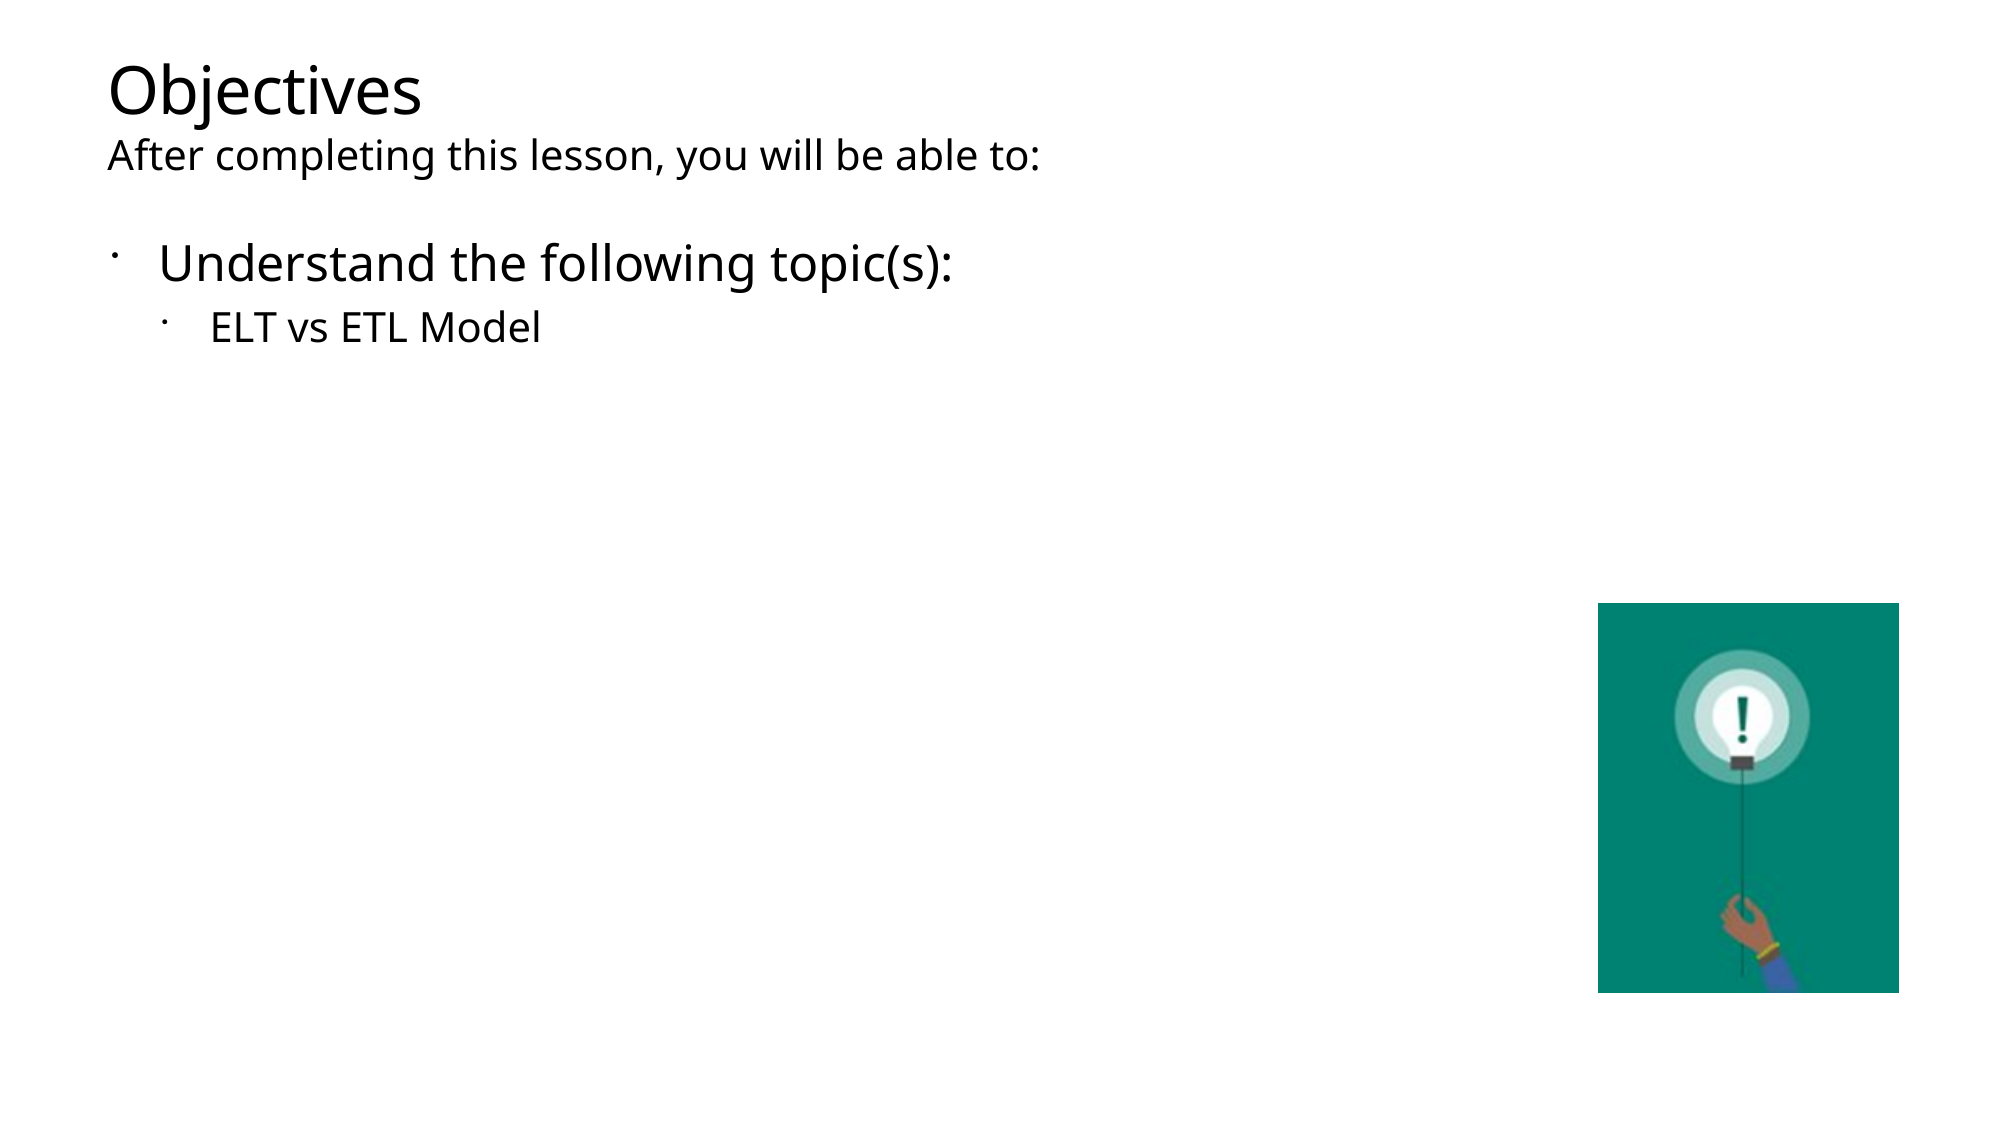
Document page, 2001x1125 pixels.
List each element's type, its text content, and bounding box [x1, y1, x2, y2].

picture [1598, 603, 1899, 993]
list Understand the following topic(s): ELT vs ETL Model [107, 231, 1893, 533]
title Objectives [107, 52, 1893, 128]
subtitle After completing this lesson, you will be able to: [107, 128, 1893, 205]
